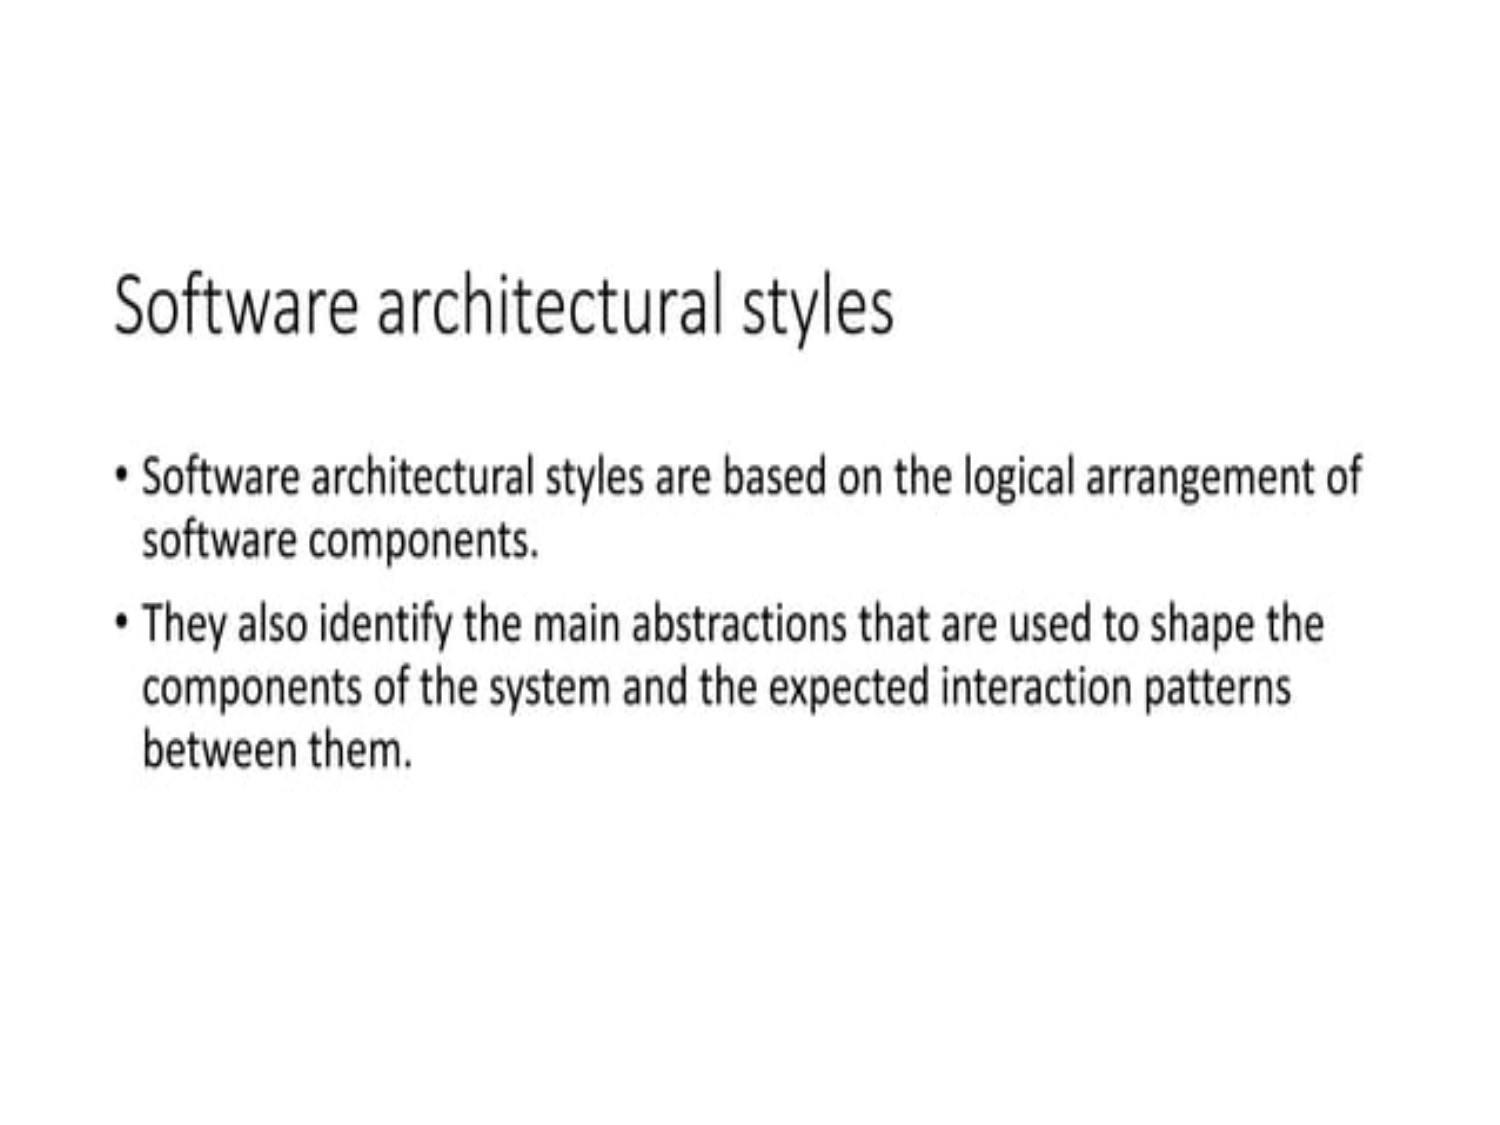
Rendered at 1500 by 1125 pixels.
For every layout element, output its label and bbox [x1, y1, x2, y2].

picture [0, 139, 1500, 1125]
